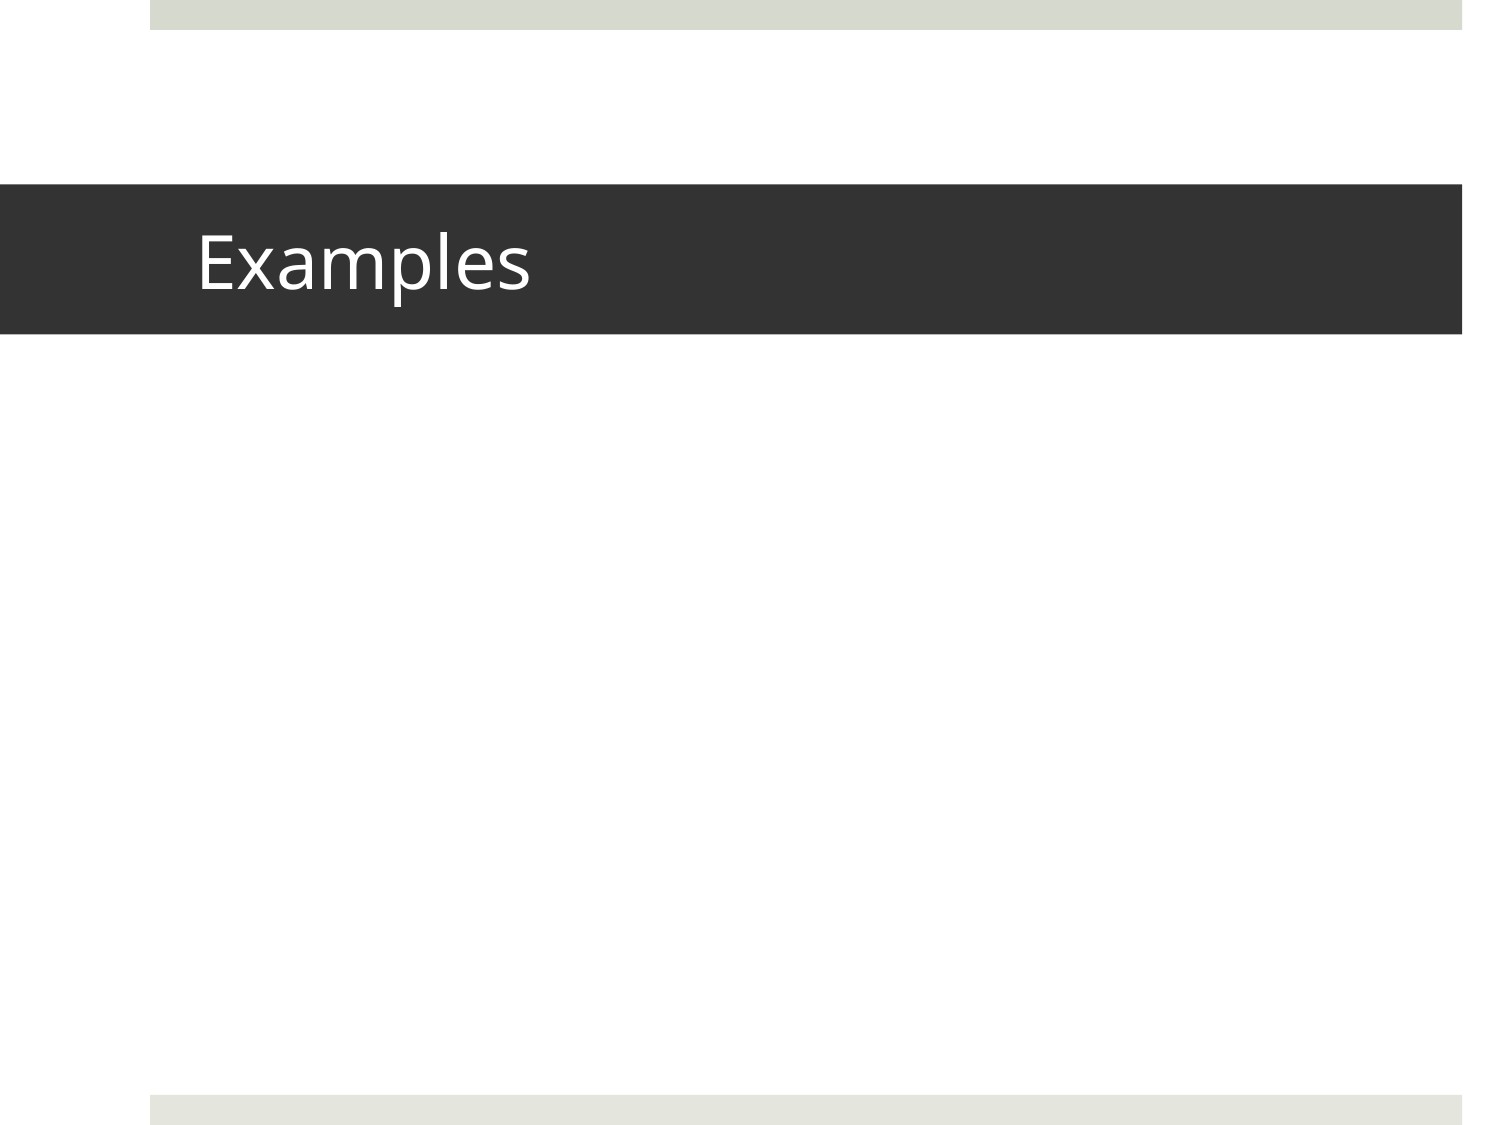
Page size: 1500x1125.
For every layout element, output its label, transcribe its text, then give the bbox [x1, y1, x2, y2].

title Examples [0, 184, 1463, 335]
